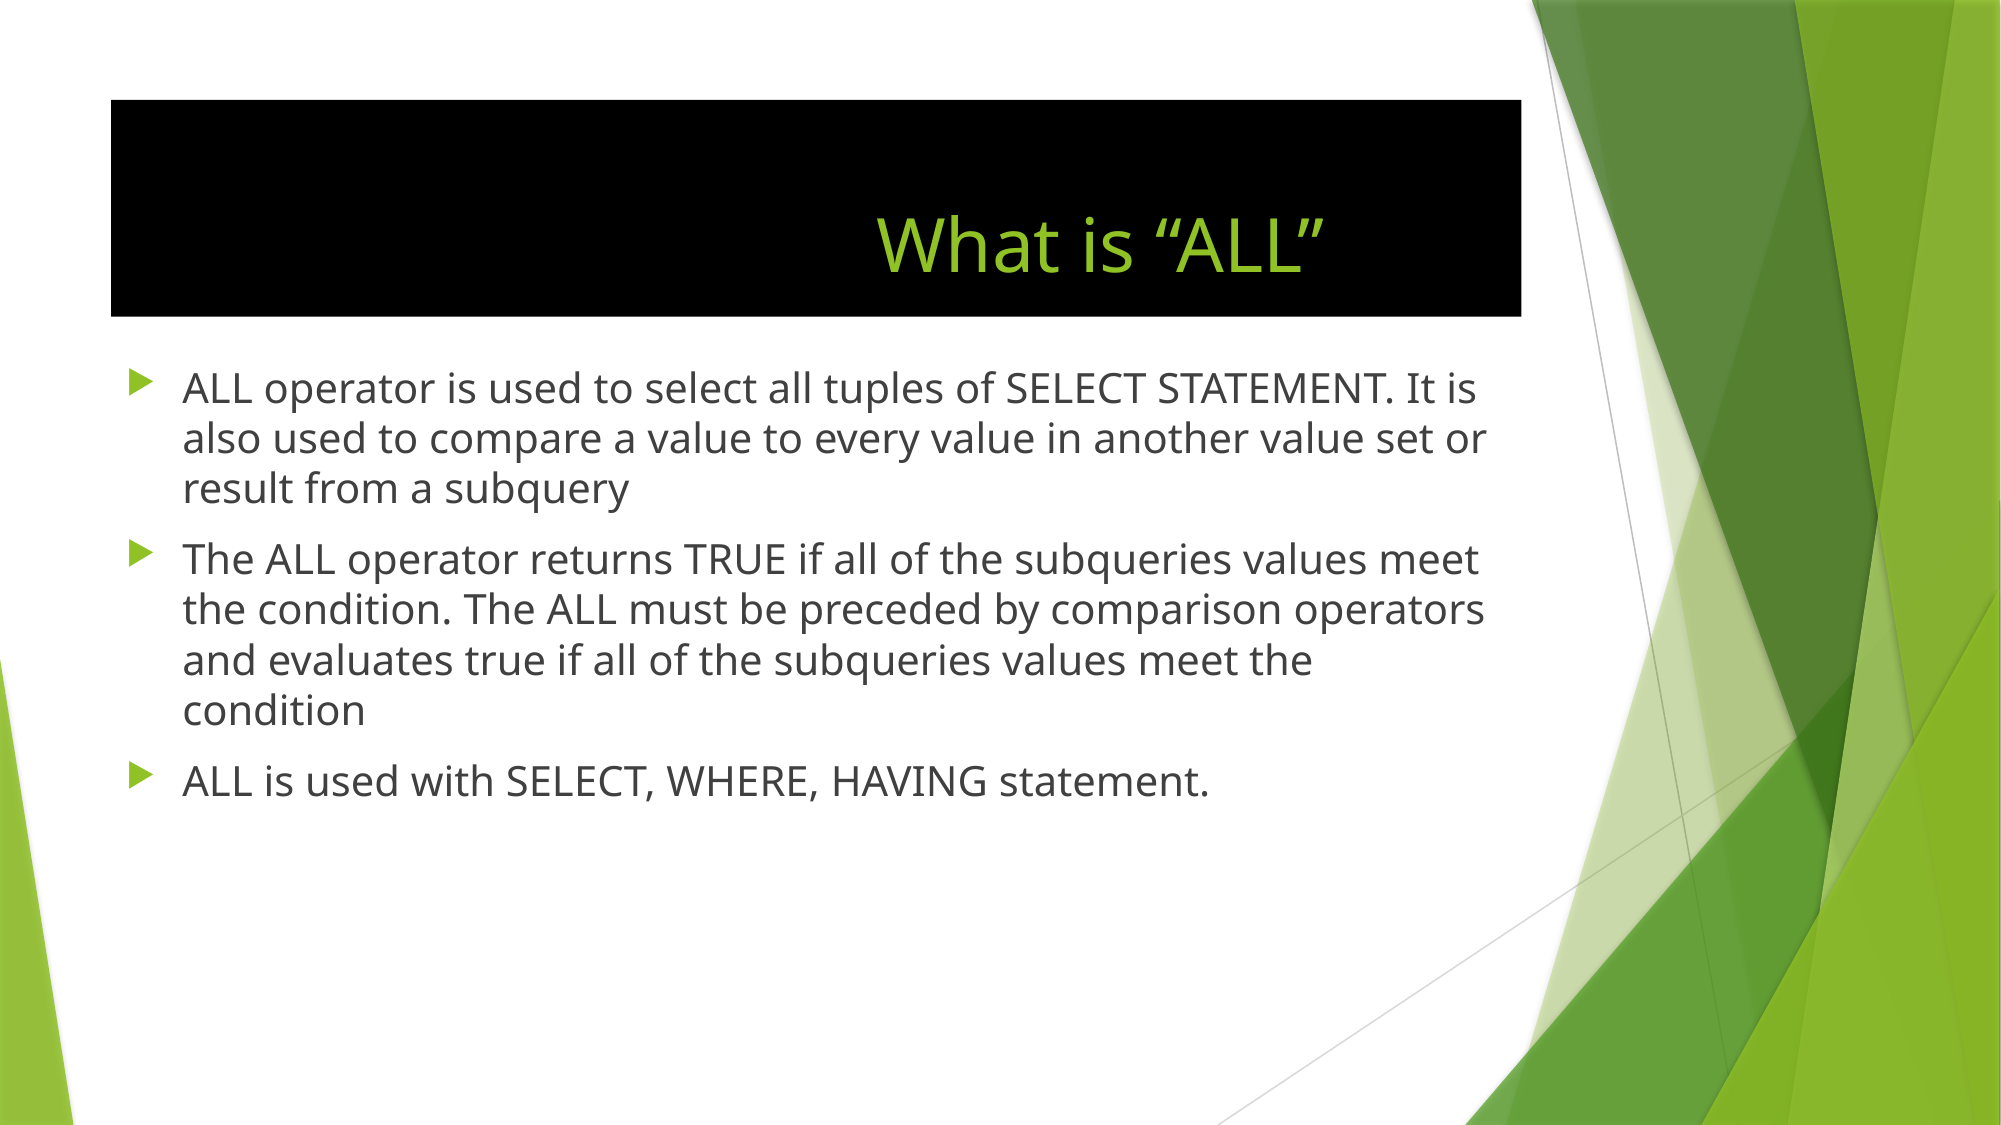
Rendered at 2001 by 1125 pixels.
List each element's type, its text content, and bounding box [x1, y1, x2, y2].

title What is “ALL” [111, 99, 1522, 317]
list ALL operator is used to select all tuples of SELECT STATEMENT. It is also used to compare a value to every value in another value set or result from a subquery The ALL operator returns TRUE if all of the subqueries values meet the condition. The ALL must be preceded by comparison operators and evaluates true if all of the subqueries values meet the condition ALL is used with SELECT, WHERE, HAVING statement. [111, 354, 1522, 992]
